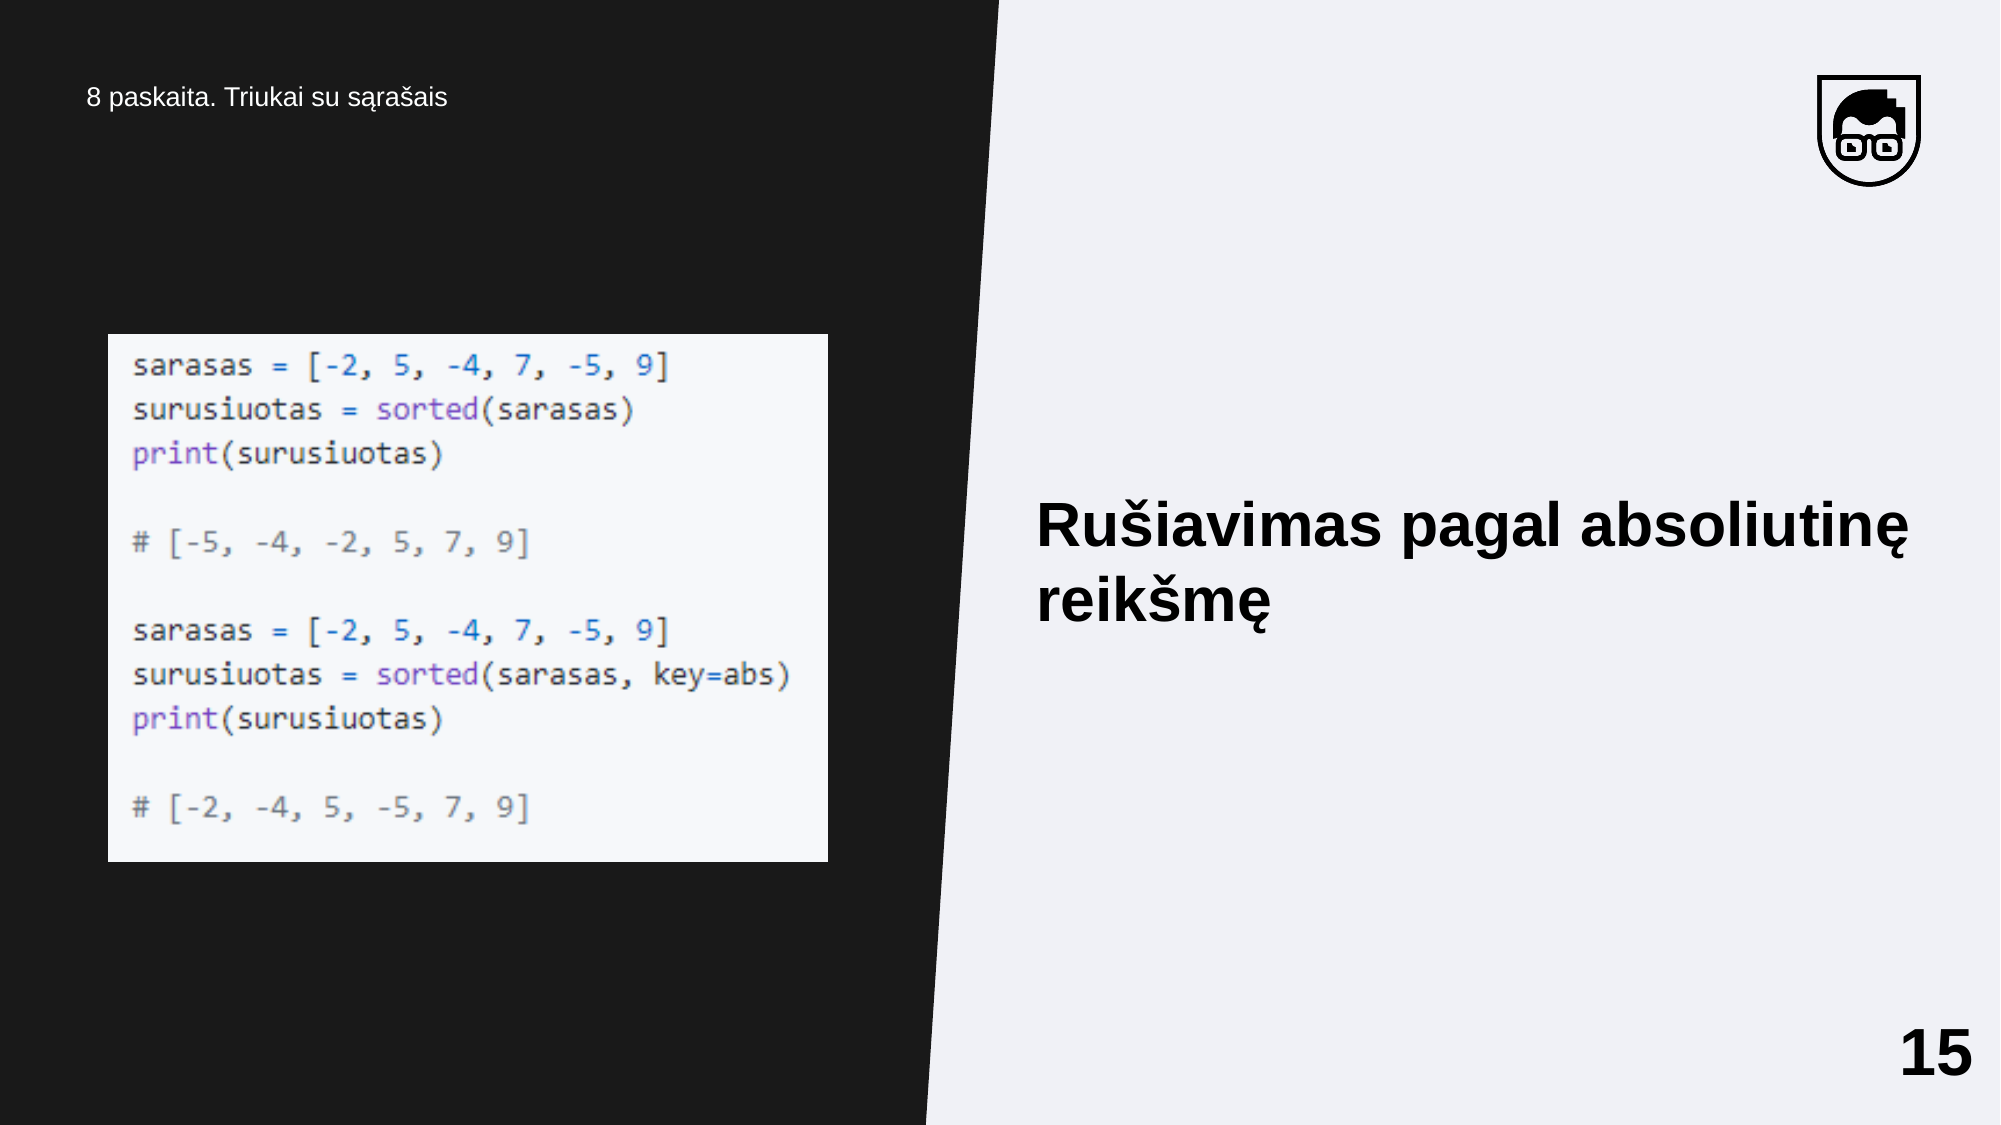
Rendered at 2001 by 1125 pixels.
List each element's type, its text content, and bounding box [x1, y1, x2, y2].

text_box Rušiavimas pagal absoliutinę reikšmę [1028, 476, 1965, 648]
text_box 15 [1884, 1001, 1989, 1097]
text_box 8 paskaita. Triukai su sąrašais [78, 75, 1000, 150]
picture [108, 334, 829, 862]
